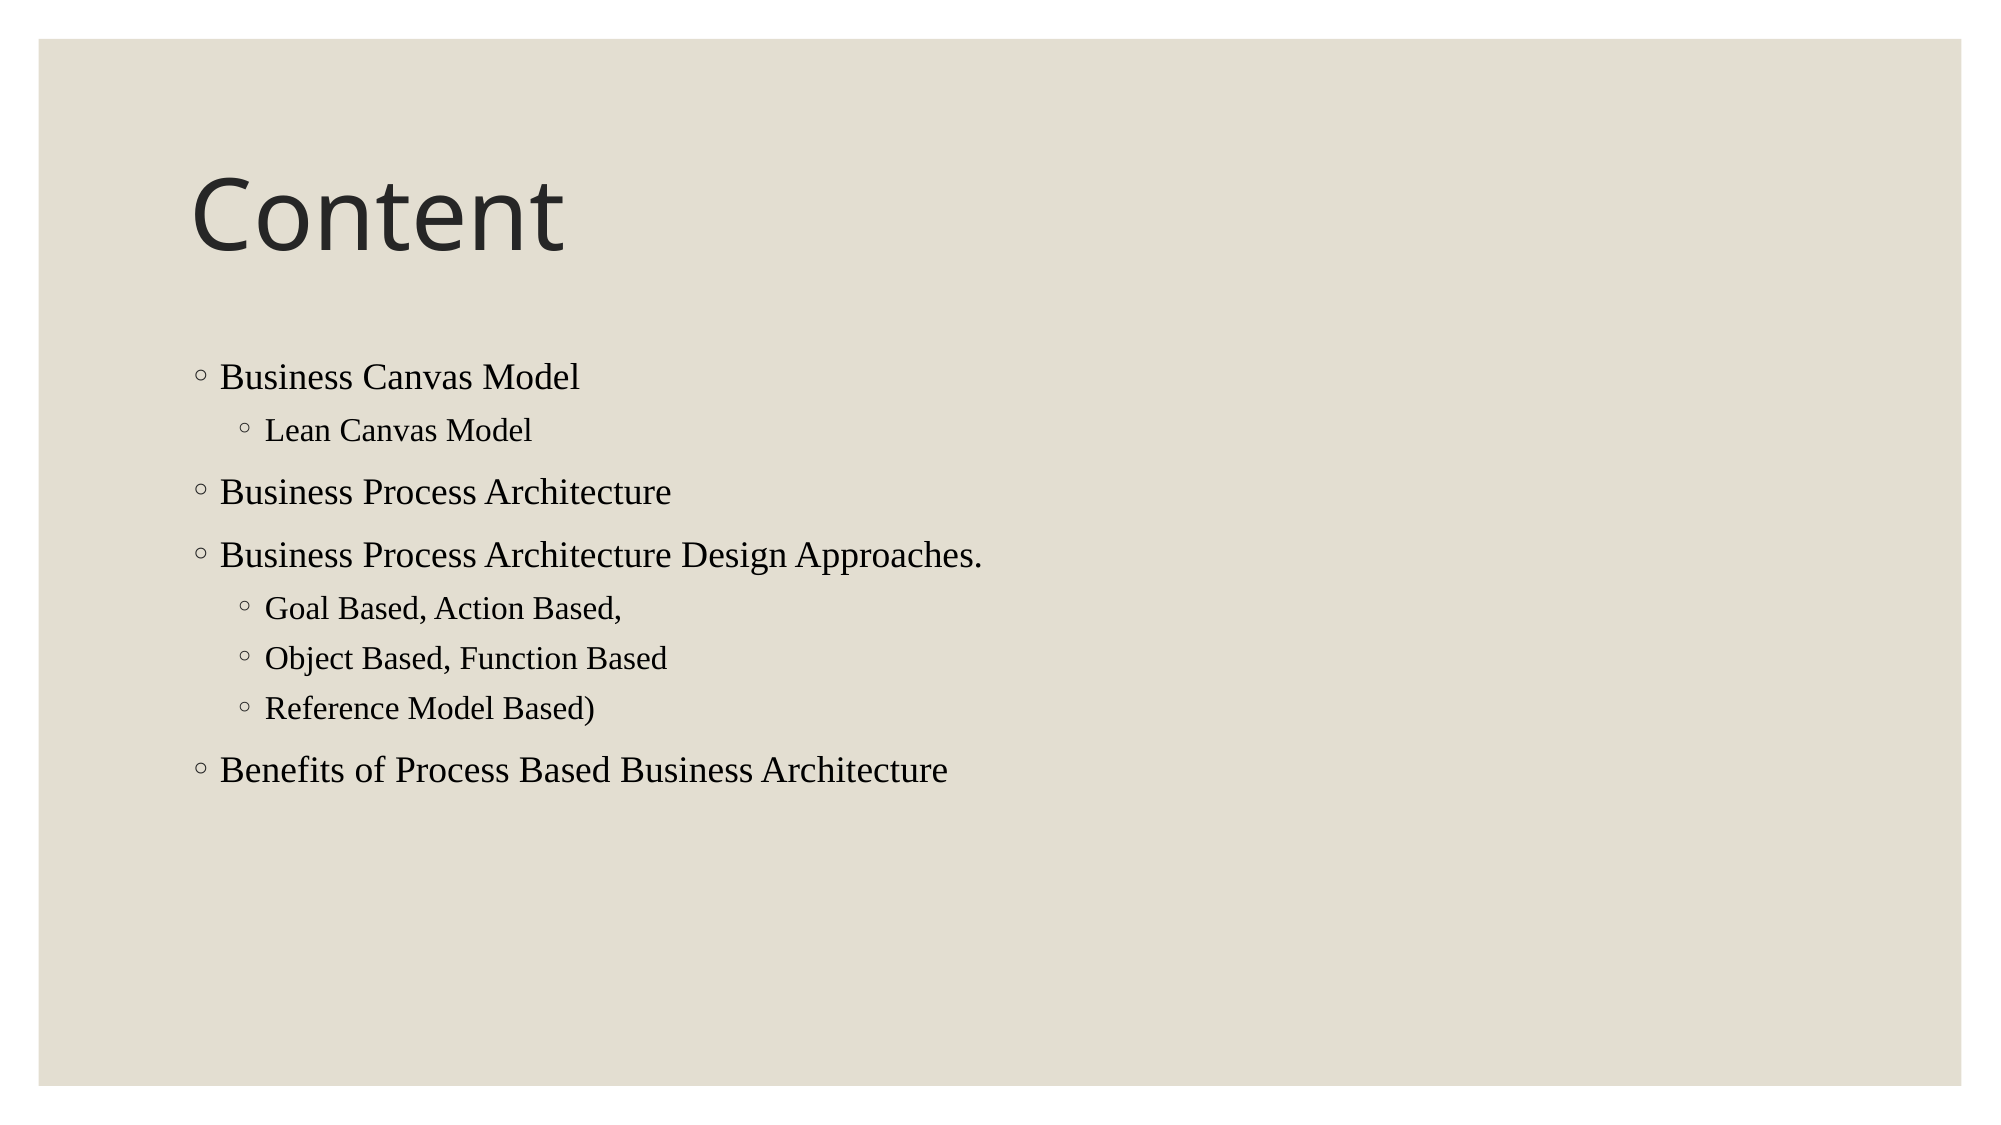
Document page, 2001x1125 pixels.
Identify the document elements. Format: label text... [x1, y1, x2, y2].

list Business Canvas Model Lean Canvas Model Business Process Architecture Business Process Architecture Design Approaches. Goal Based, Action Based, Object Based, Function Based Reference Model Based) Benefits of Process Based Business Architecture [174, 345, 1865, 990]
title Content [174, 105, 1825, 331]
